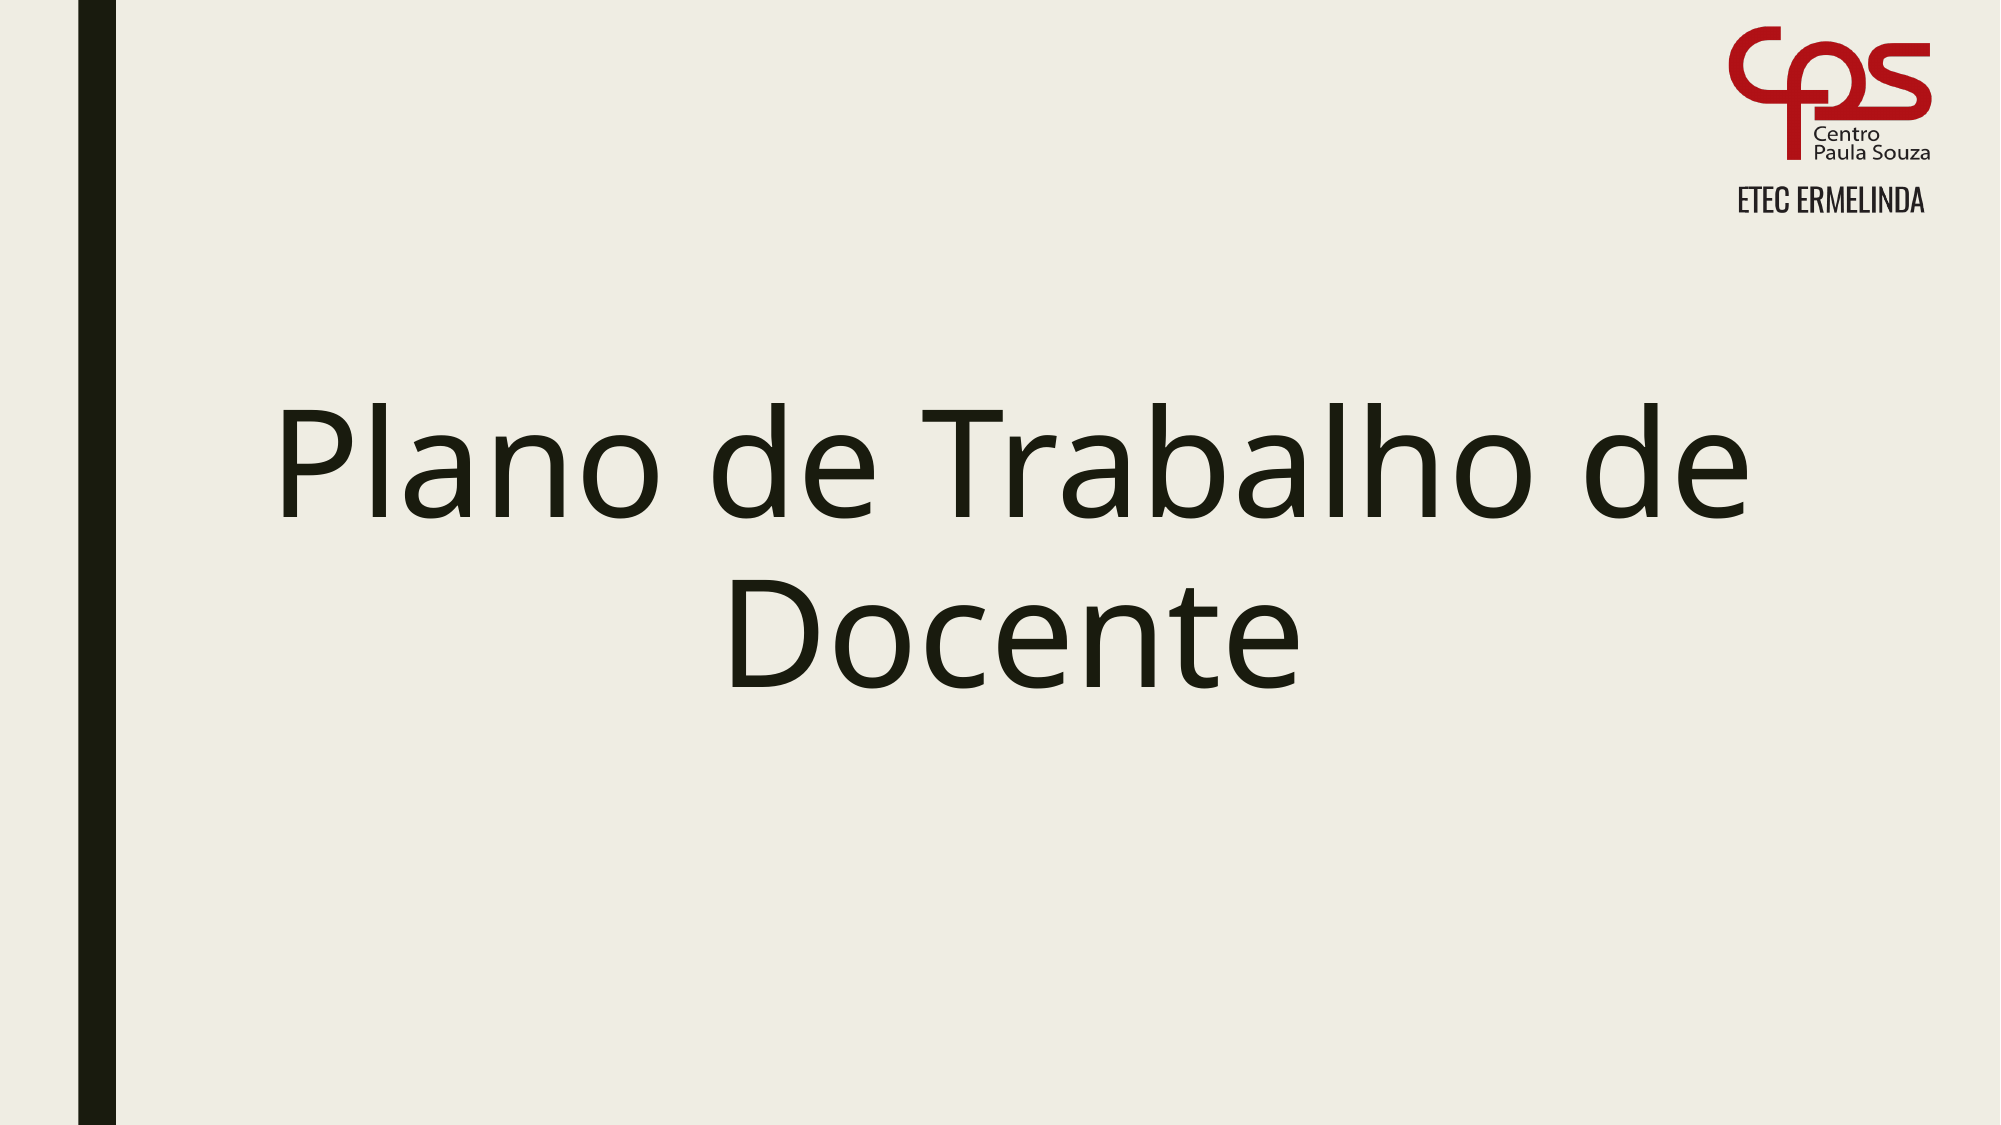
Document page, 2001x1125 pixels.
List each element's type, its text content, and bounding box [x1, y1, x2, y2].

list Plano de Trabalho de Docente [225, 375, 1800, 963]
picture [1724, 16, 1939, 231]
